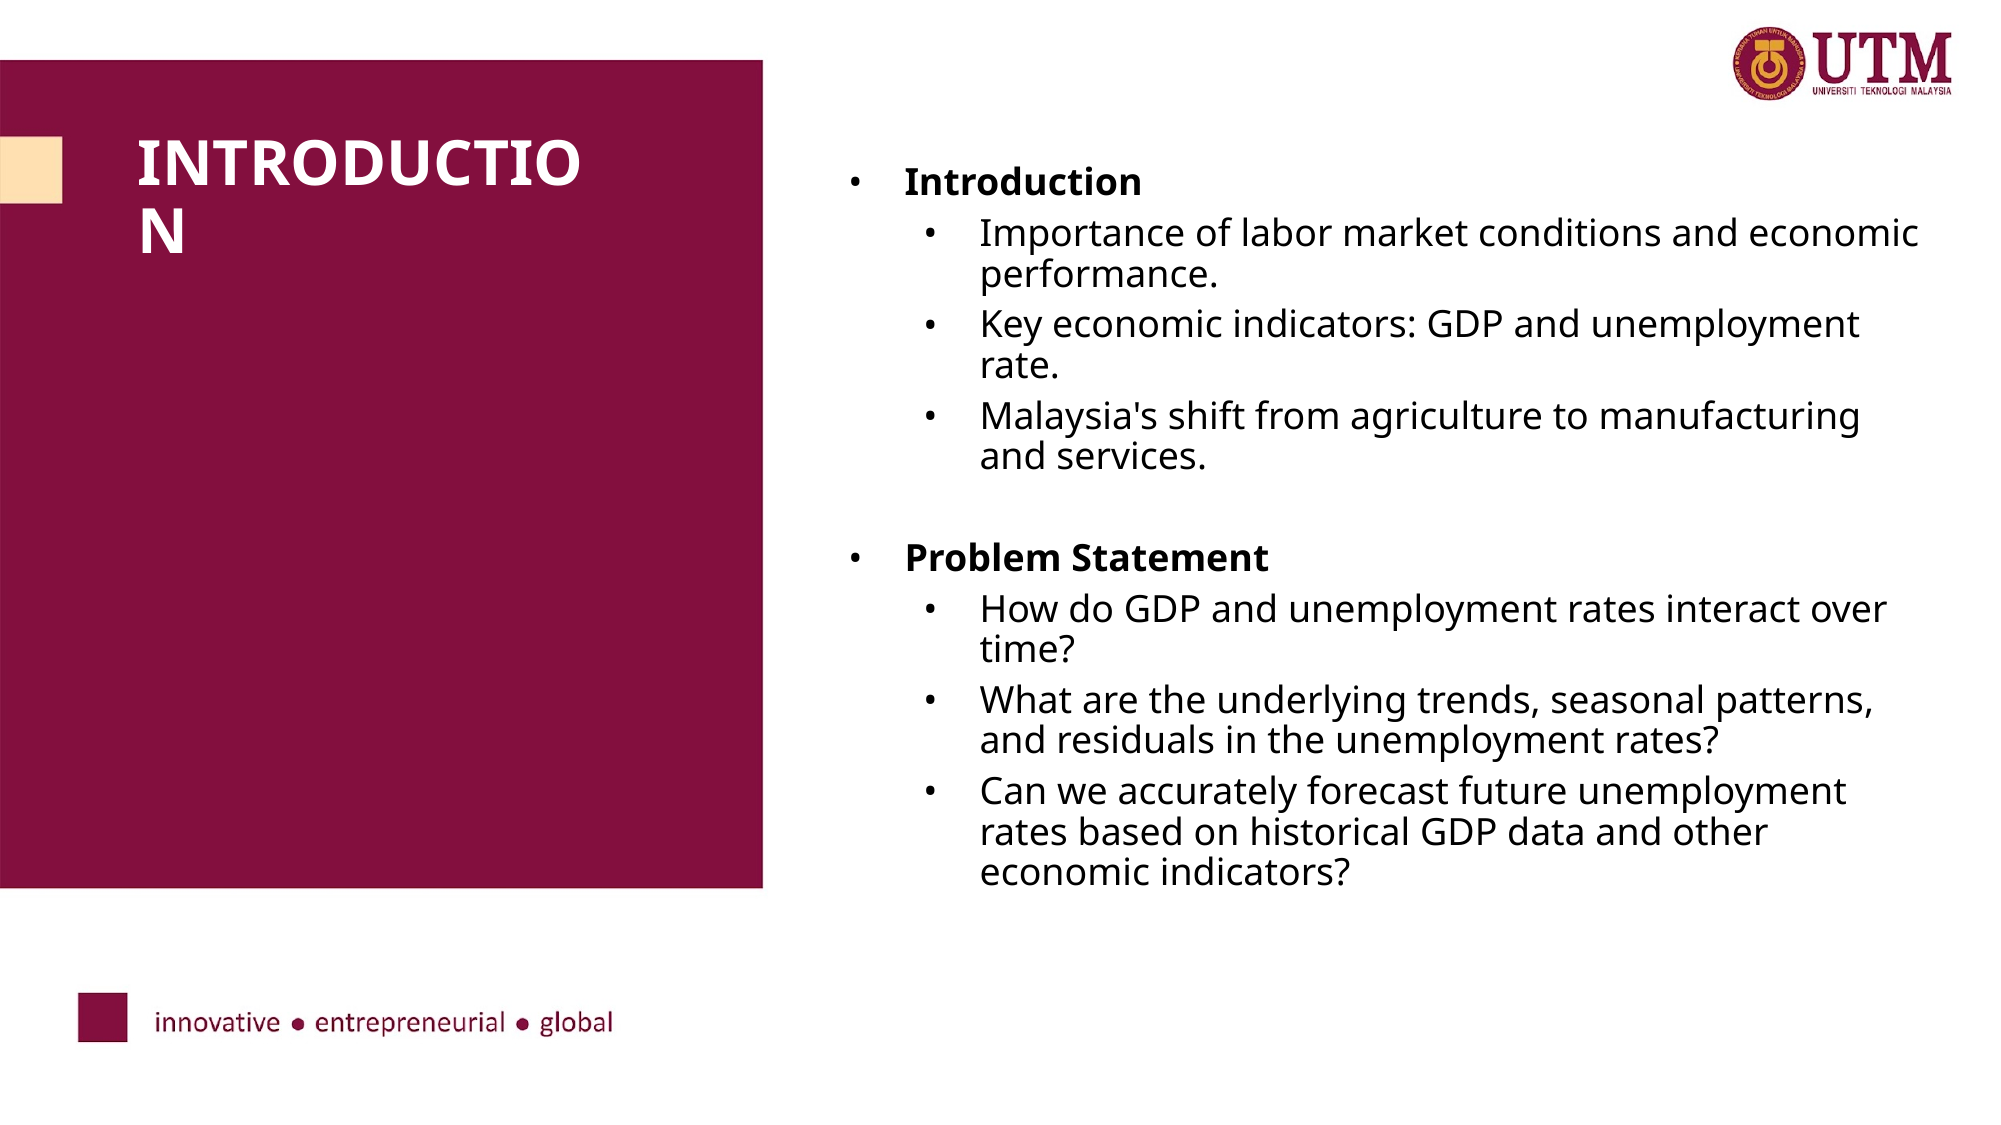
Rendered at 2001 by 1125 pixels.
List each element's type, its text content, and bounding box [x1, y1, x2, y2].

picture [0, 0, 2000, 1125]
text_box Introduction Importance of labor market conditions and economic performance. Key economic indicators: GDP and unemployment rate. Malaysia's shift from agriculture to manufacturing and services. Problem Statement How do GDP and unemployment rates interact over time? What are the underlying trends, seasonal patterns, and residuals in the unemployment rates? Can we accurately forecast future unemployment rates based on historical GDP data and other economic indicators? [814, 110, 1946, 1075]
text_box INTRODUCTION [122, 124, 642, 342]
